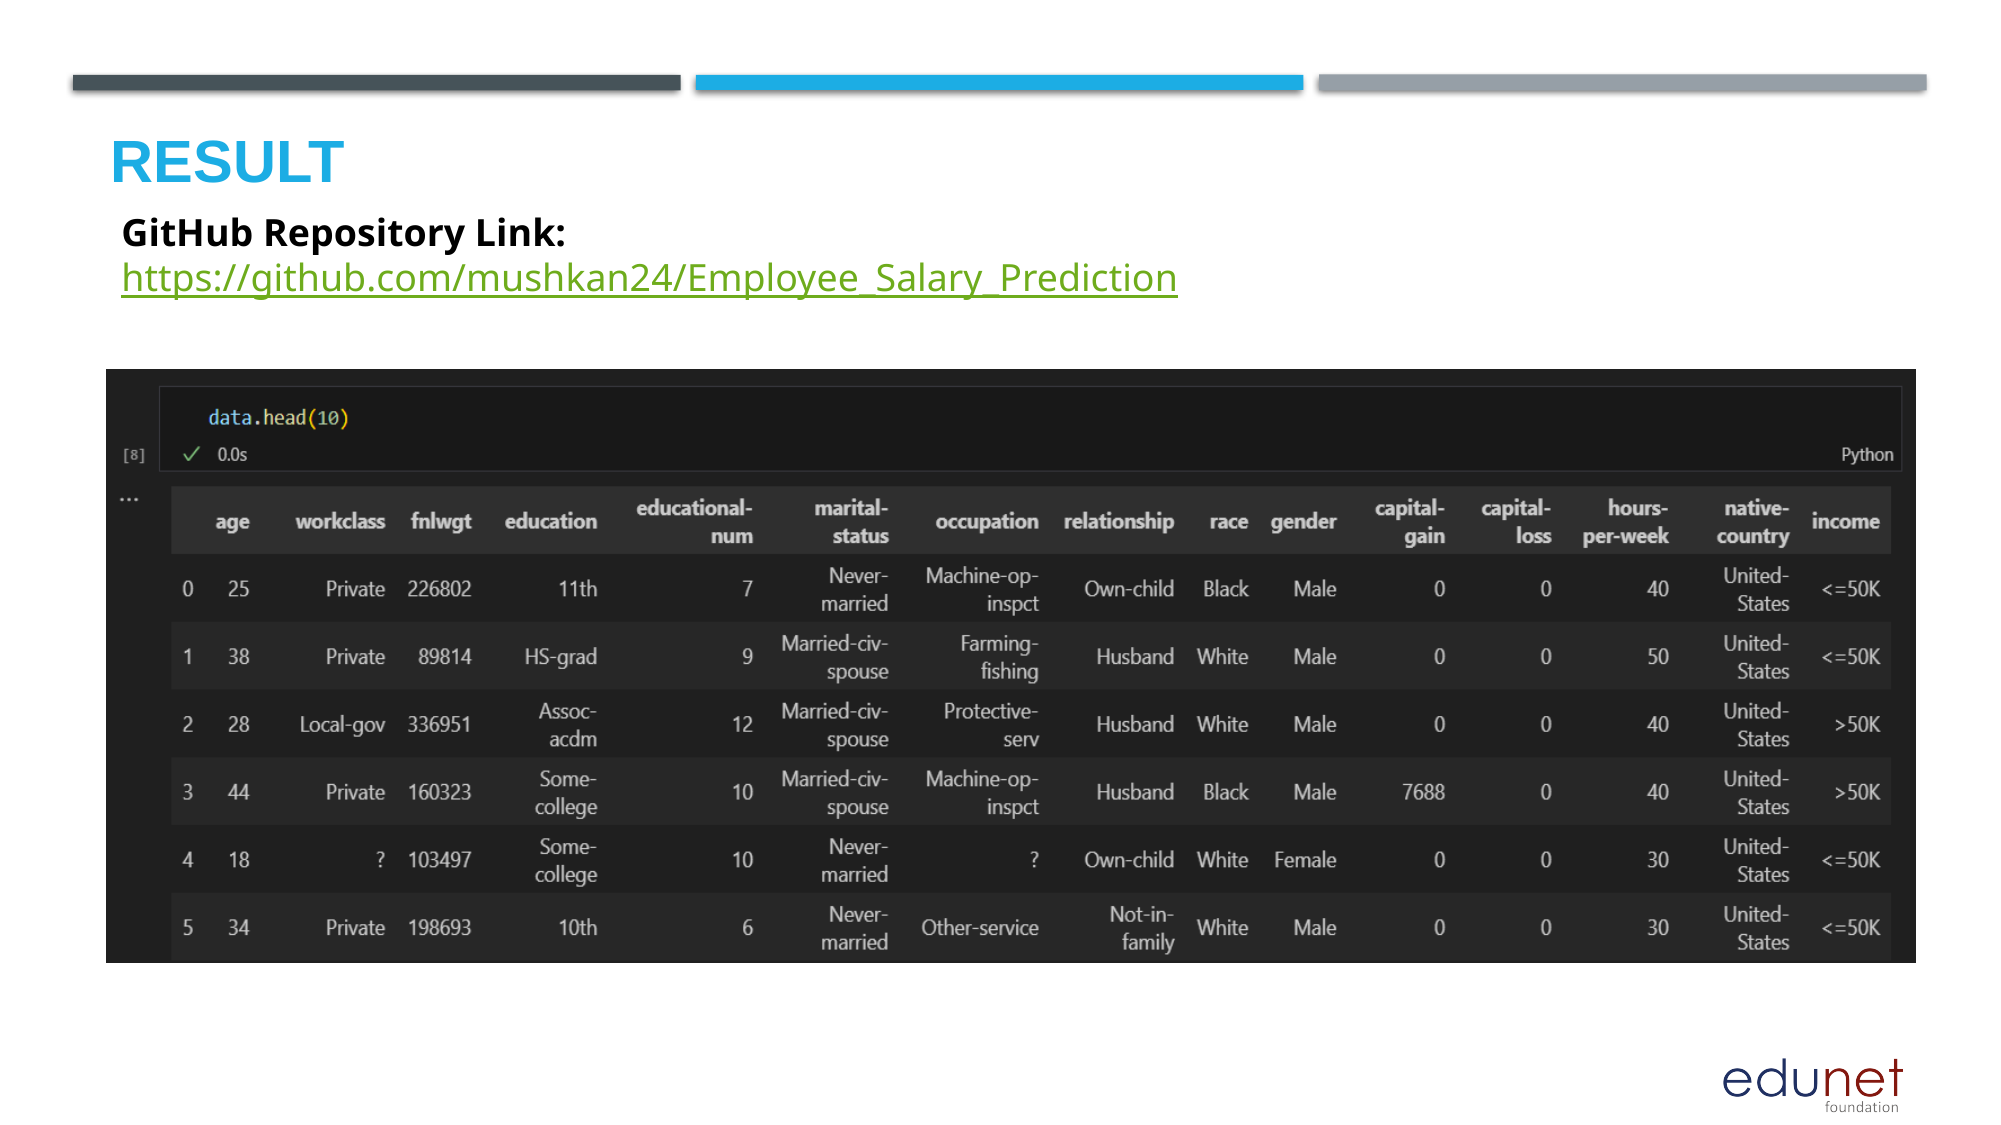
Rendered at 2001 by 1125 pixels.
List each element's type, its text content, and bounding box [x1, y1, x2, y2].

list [106, 368, 1917, 964]
text_box GitHub Repository Link: https://github.com/mushkan24/Employee_Salary_Prediction [106, 202, 1905, 313]
title Result [95, 115, 1905, 203]
picture [1719, 1056, 1905, 1116]
